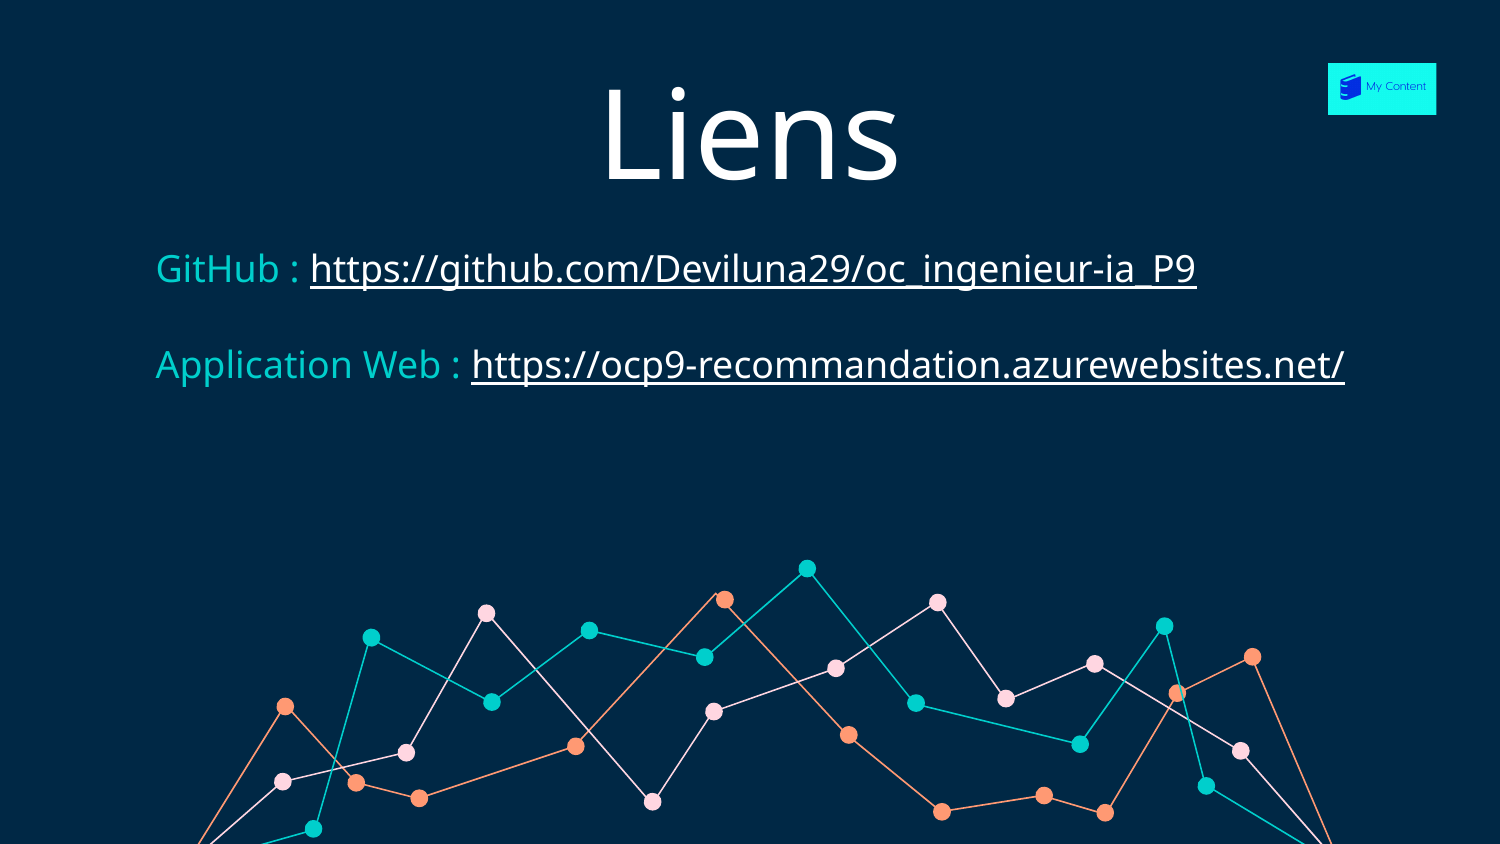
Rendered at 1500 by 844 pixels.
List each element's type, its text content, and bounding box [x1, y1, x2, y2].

picture [1328, 63, 1437, 115]
title Liens [284, 17, 1216, 220]
list GitHub : https://github.com/Deviluna29/oc_ingenieur-ia_P9 Application Web : https://ocp9-recommandation.azurewebsites.net/ [115, 230, 1427, 622]
